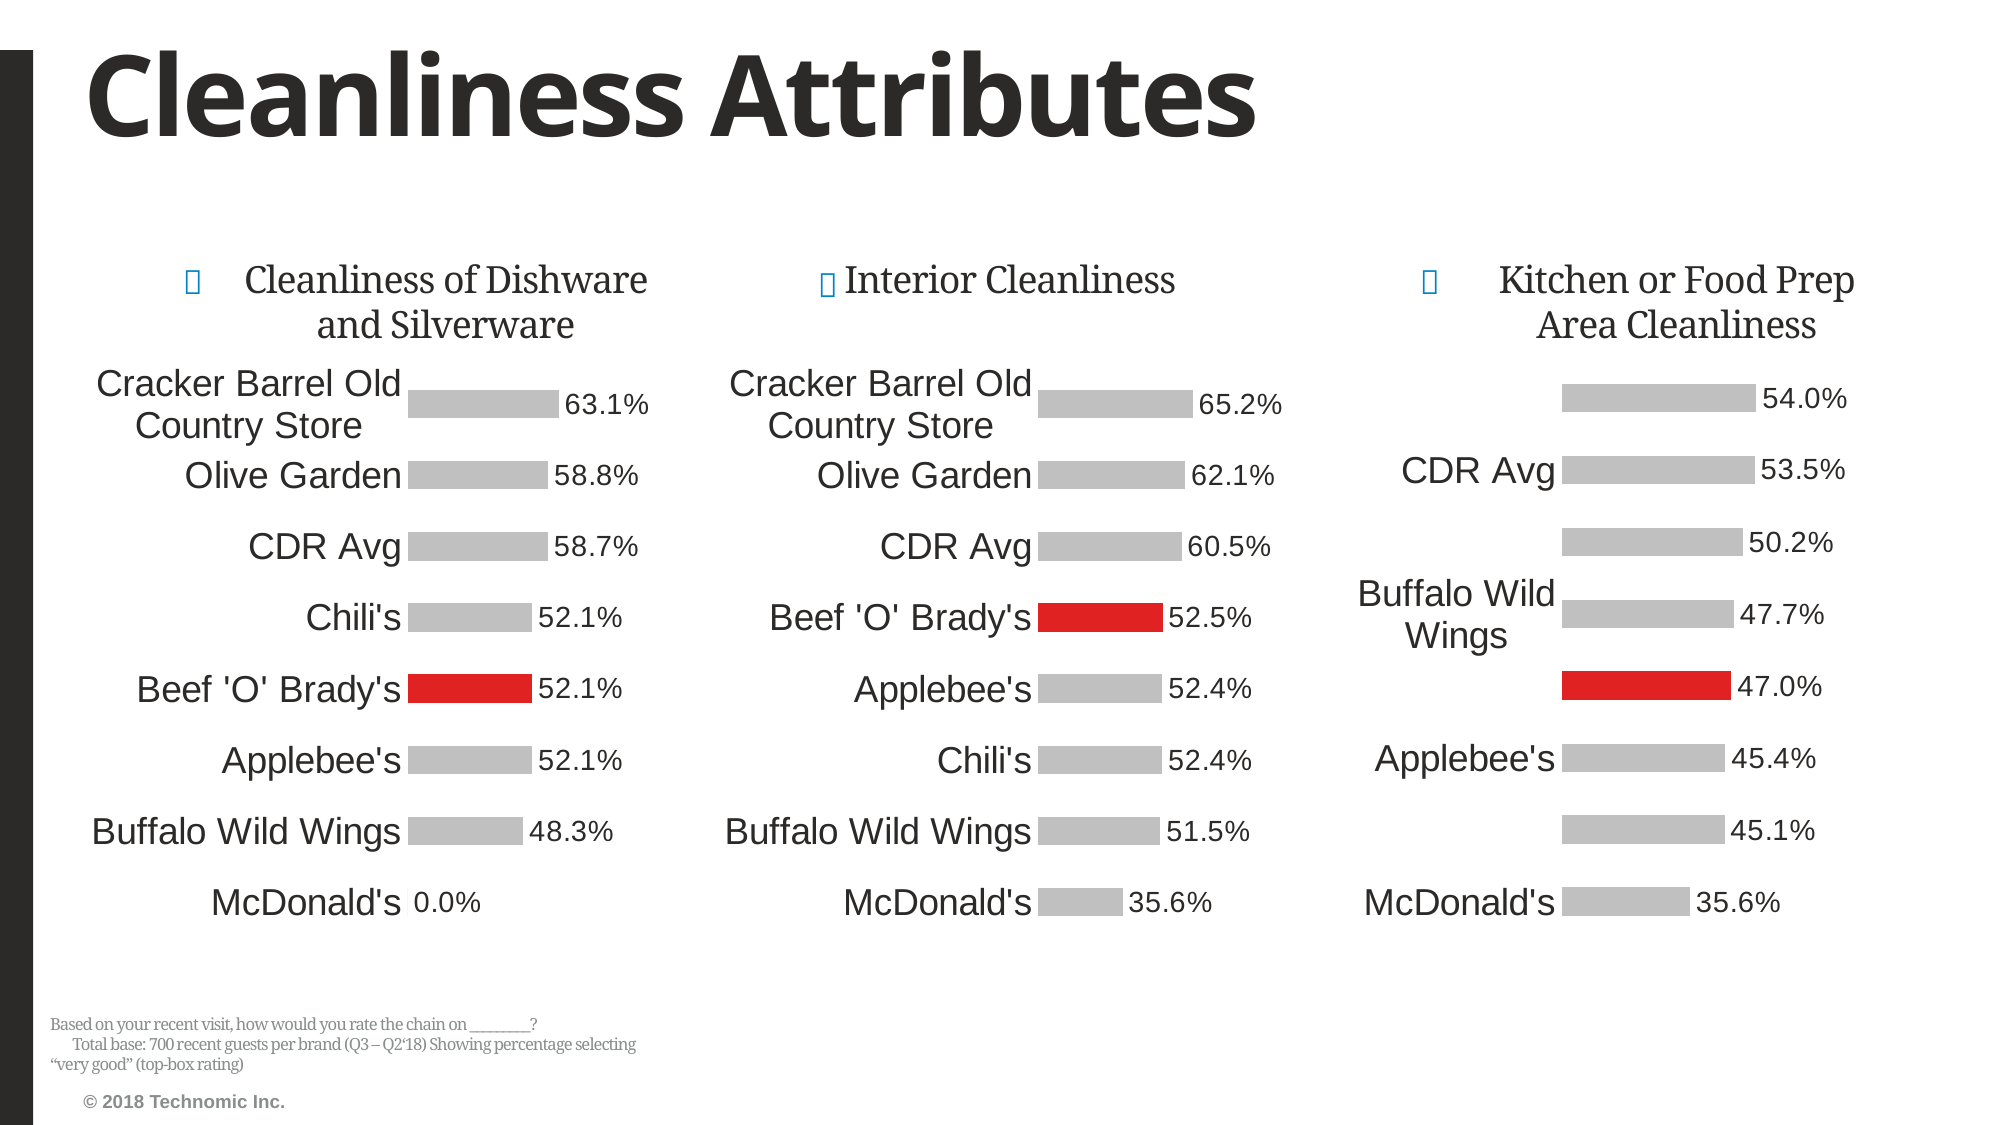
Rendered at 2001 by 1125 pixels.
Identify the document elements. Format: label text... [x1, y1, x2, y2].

chart [713, 349, 1284, 951]
list Interior Cleanliness [800, 256, 1221, 332]
title Cleanliness Attributes [83, 50, 1434, 179]
list Based on your recent visit, how would you rate the chain on _________? Total base: 700 recent guests per brand (Q3 – Q2‘18) Showing percentage selecting “very good” (top-box rating) [50, 1014, 653, 1094]
list Cleanliness of Dishware and Silverware [208, 256, 684, 332]
chart [1345, 349, 1917, 951]
chart [79, 349, 651, 951]
list Kitchen or Food Prep Area Cleanliness [1462, 256, 1891, 332]
